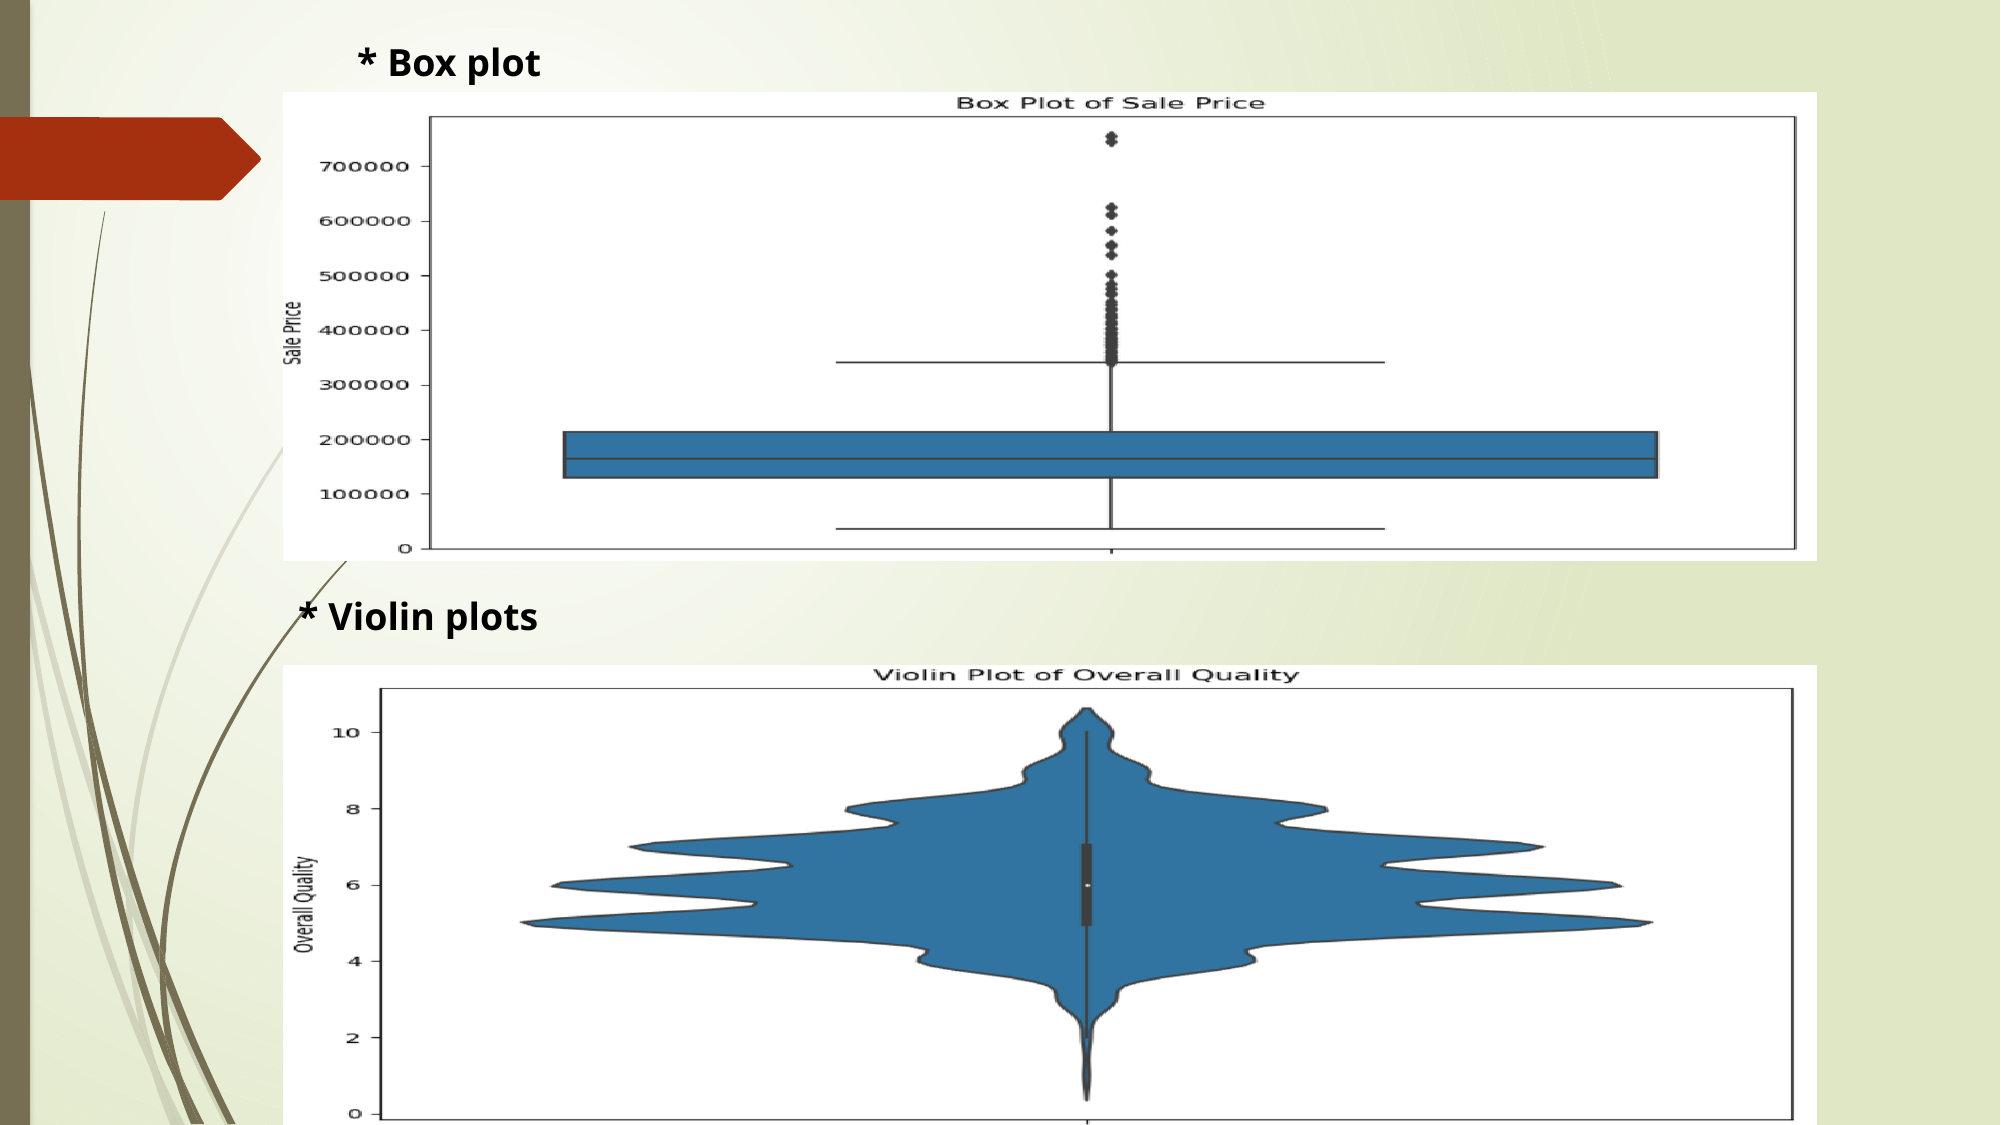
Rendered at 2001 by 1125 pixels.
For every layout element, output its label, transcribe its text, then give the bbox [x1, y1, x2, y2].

picture [283, 92, 1817, 561]
picture [283, 664, 1817, 1125]
text_box * Violin plots [283, 585, 752, 646]
text_box * Box plot [342, 31, 843, 91]
